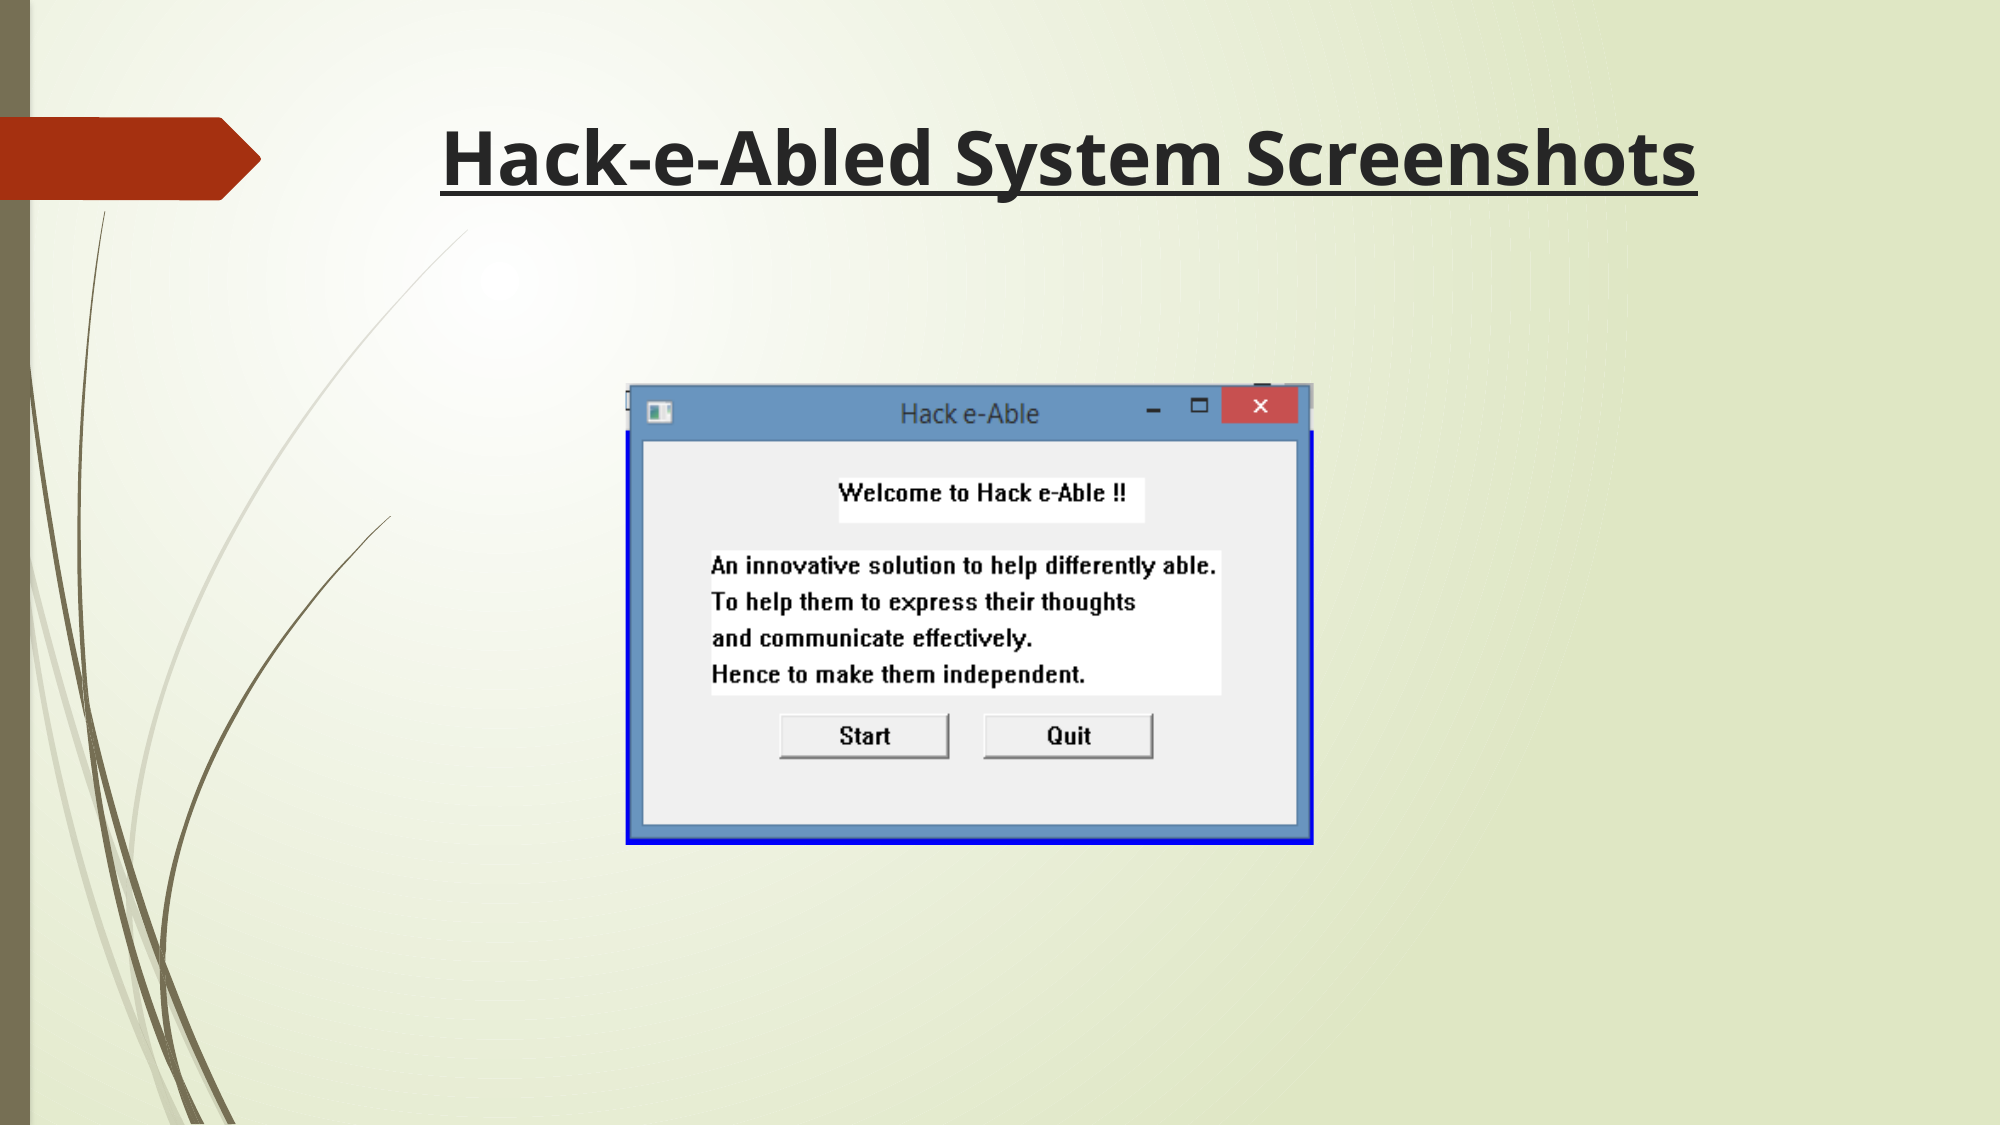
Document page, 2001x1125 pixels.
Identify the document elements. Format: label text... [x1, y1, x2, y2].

picture [625, 383, 1314, 845]
title Hack-e-Abled System Screenshots [425, 102, 1888, 313]
